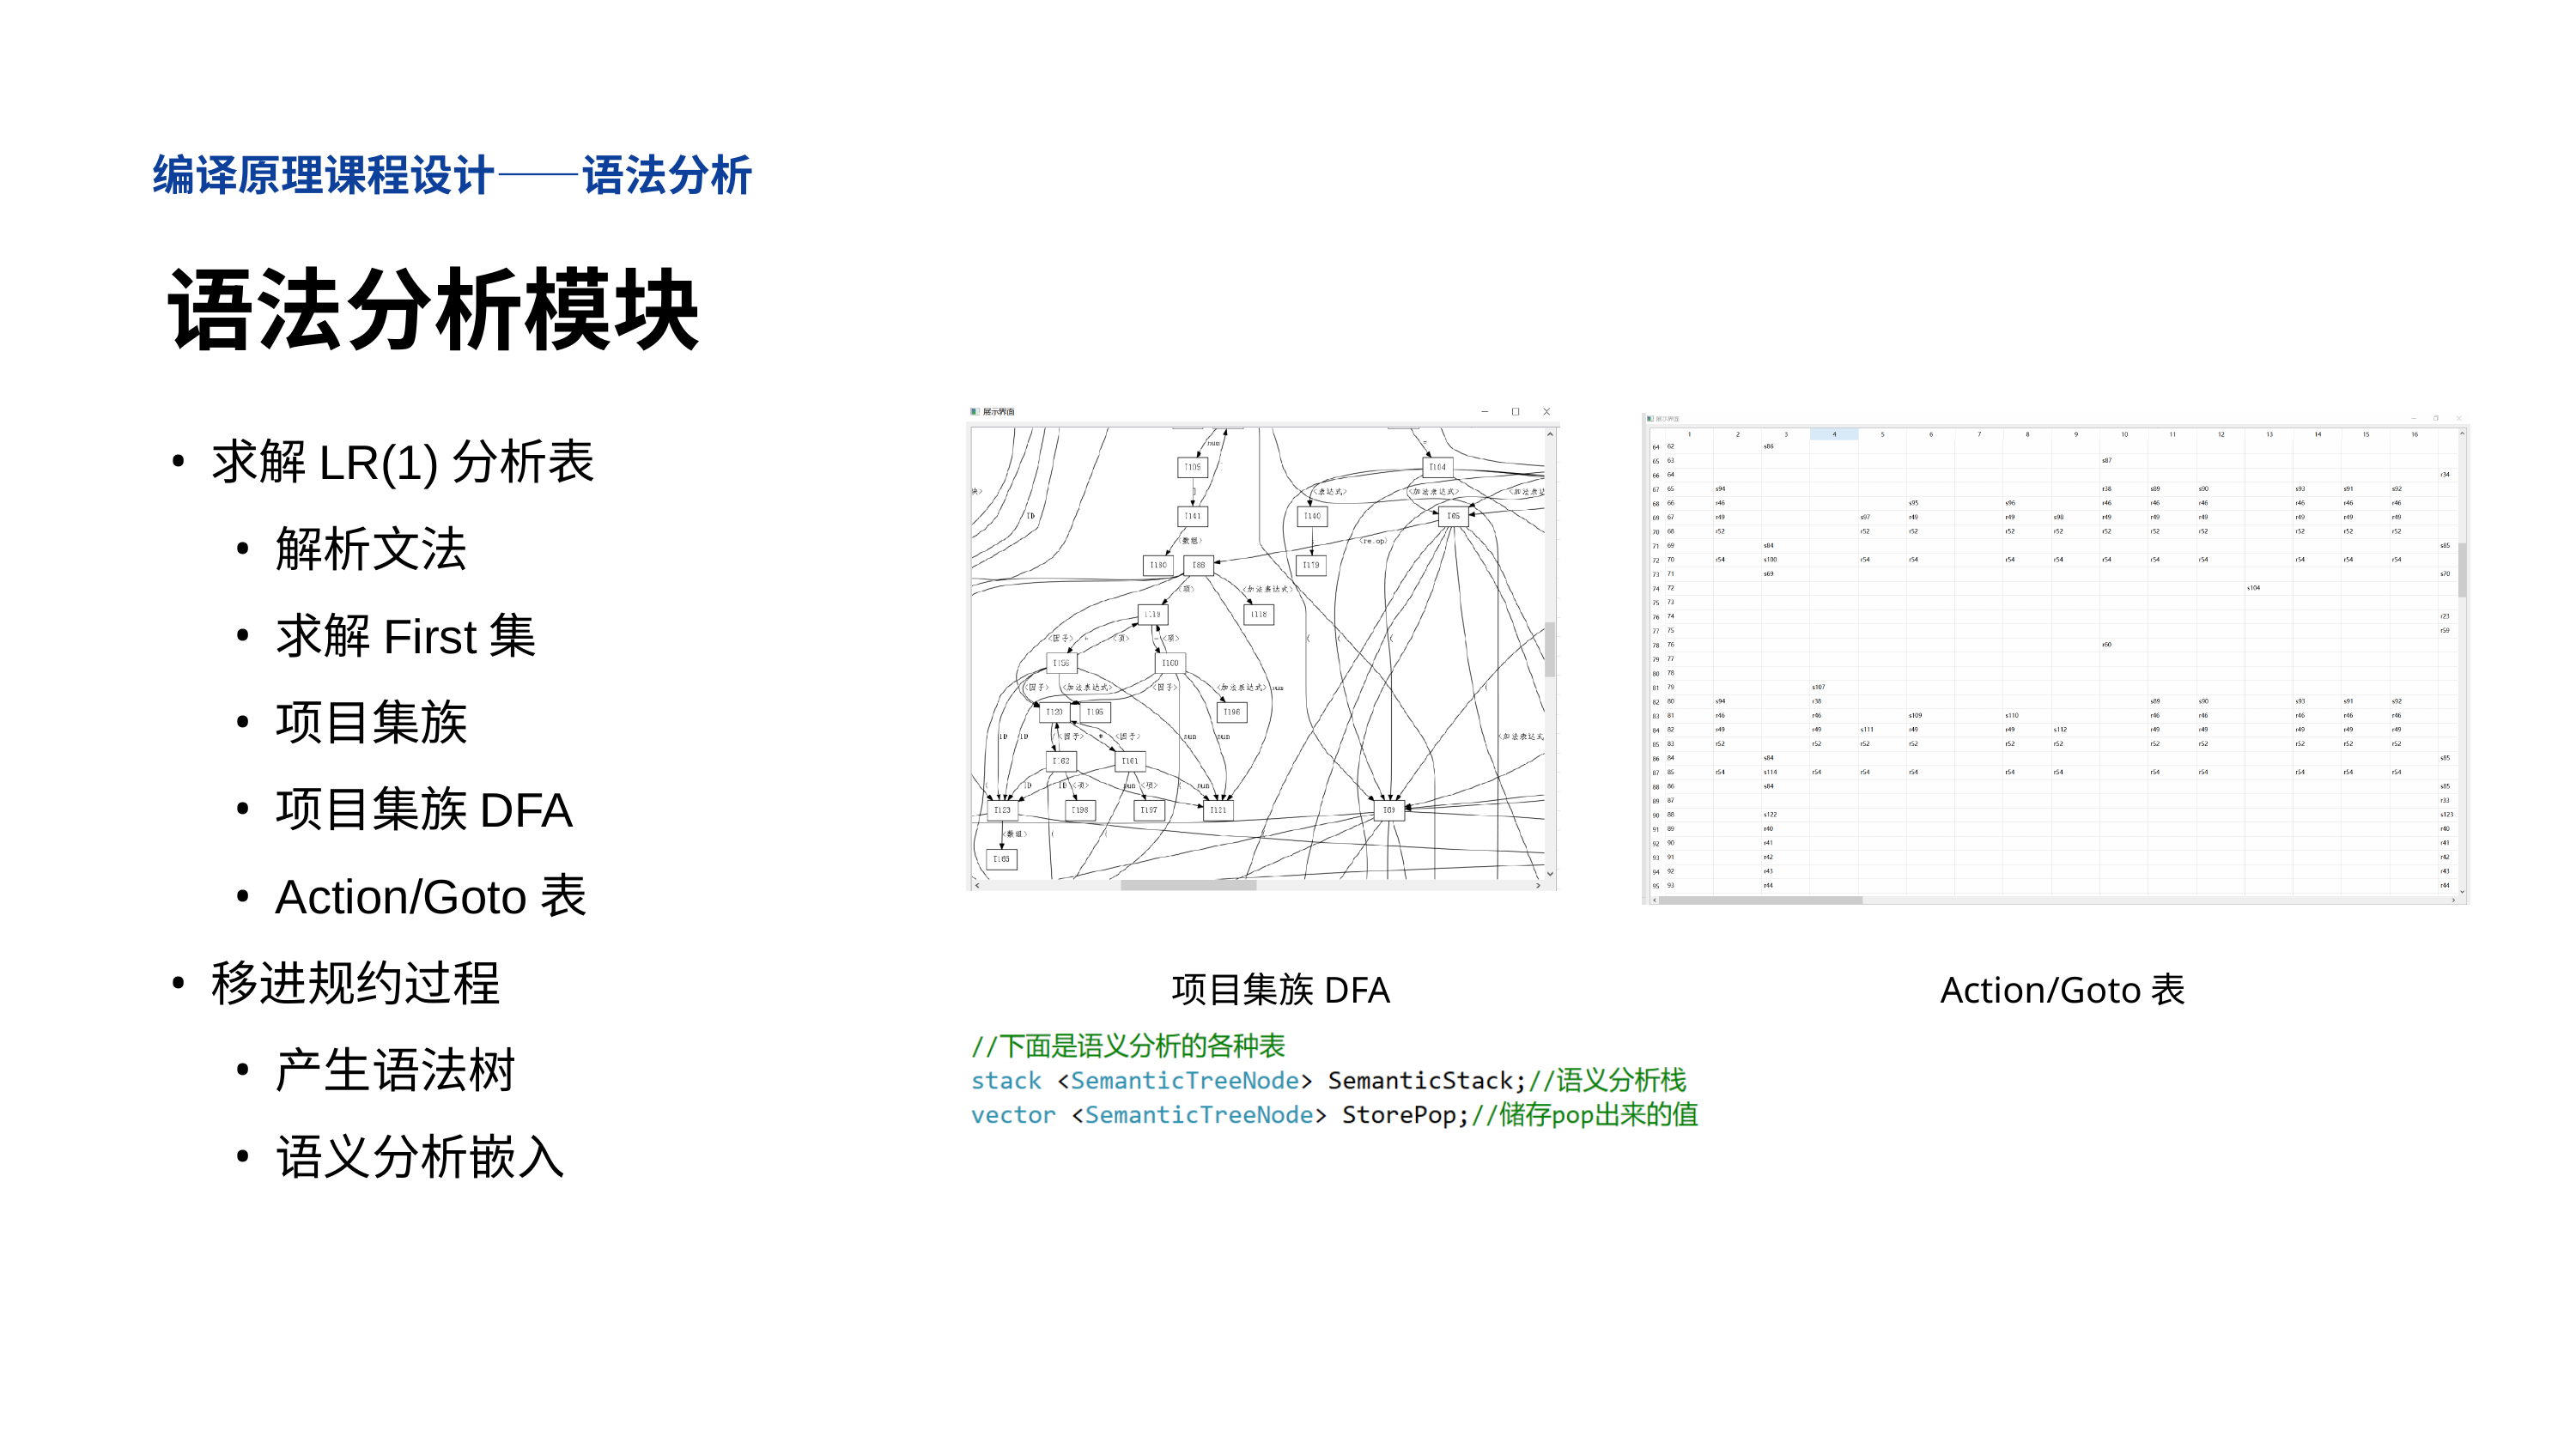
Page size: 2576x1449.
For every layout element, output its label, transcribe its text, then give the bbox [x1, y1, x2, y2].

text_box 语法分析模块 [165, 270, 2419, 361]
text_box Action/Goto表 [1814, 960, 2313, 1022]
picture [1642, 412, 2470, 906]
picture [965, 402, 1560, 891]
picture [965, 1028, 1716, 1137]
text_box 求解LR(1)分析表 解析文法 求解First集 项目集族 项目集族DFA Action/Goto表 移进规约过程 产生语法树 语义分析嵌入 [64, 402, 837, 1246]
text_box 编译原理课程设计——语法分析 [152, 148, 915, 200]
text_box 项目集族DFA [1031, 960, 1531, 1022]
